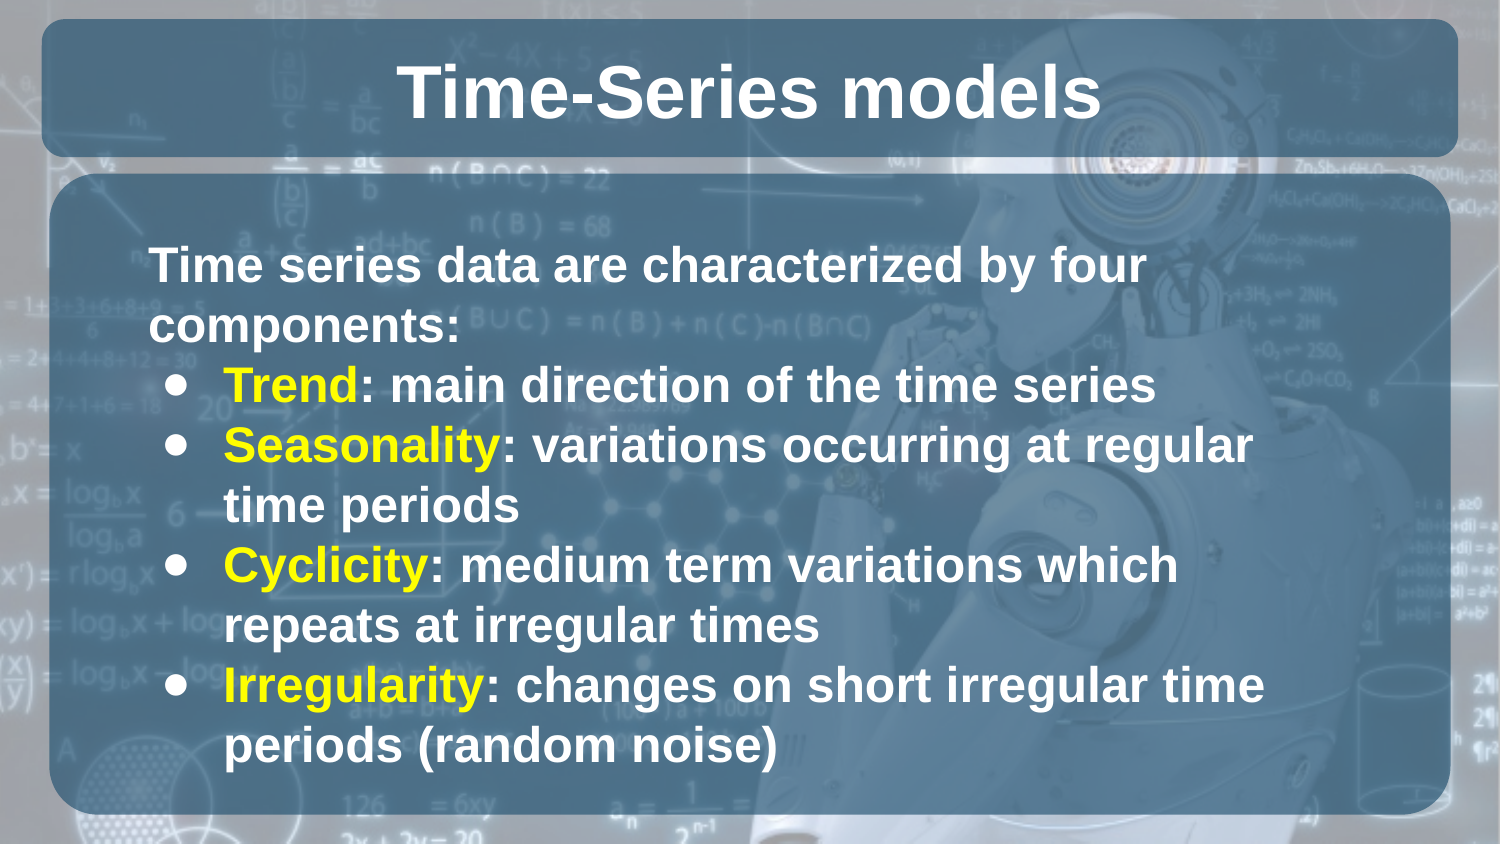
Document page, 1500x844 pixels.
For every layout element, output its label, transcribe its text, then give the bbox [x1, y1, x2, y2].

picture [0, 0, 1500, 844]
title Time-Series models [49, 43, 1451, 134]
text_box Time series data are characterized by four components: Trend: main direction of the time series Seasonality: variations occurring at regular time periods Cyclicity: medium term variations which repeats at irregular times Irregularity: changes on short irregular time periods (random noise) [133, 217, 1351, 768]
